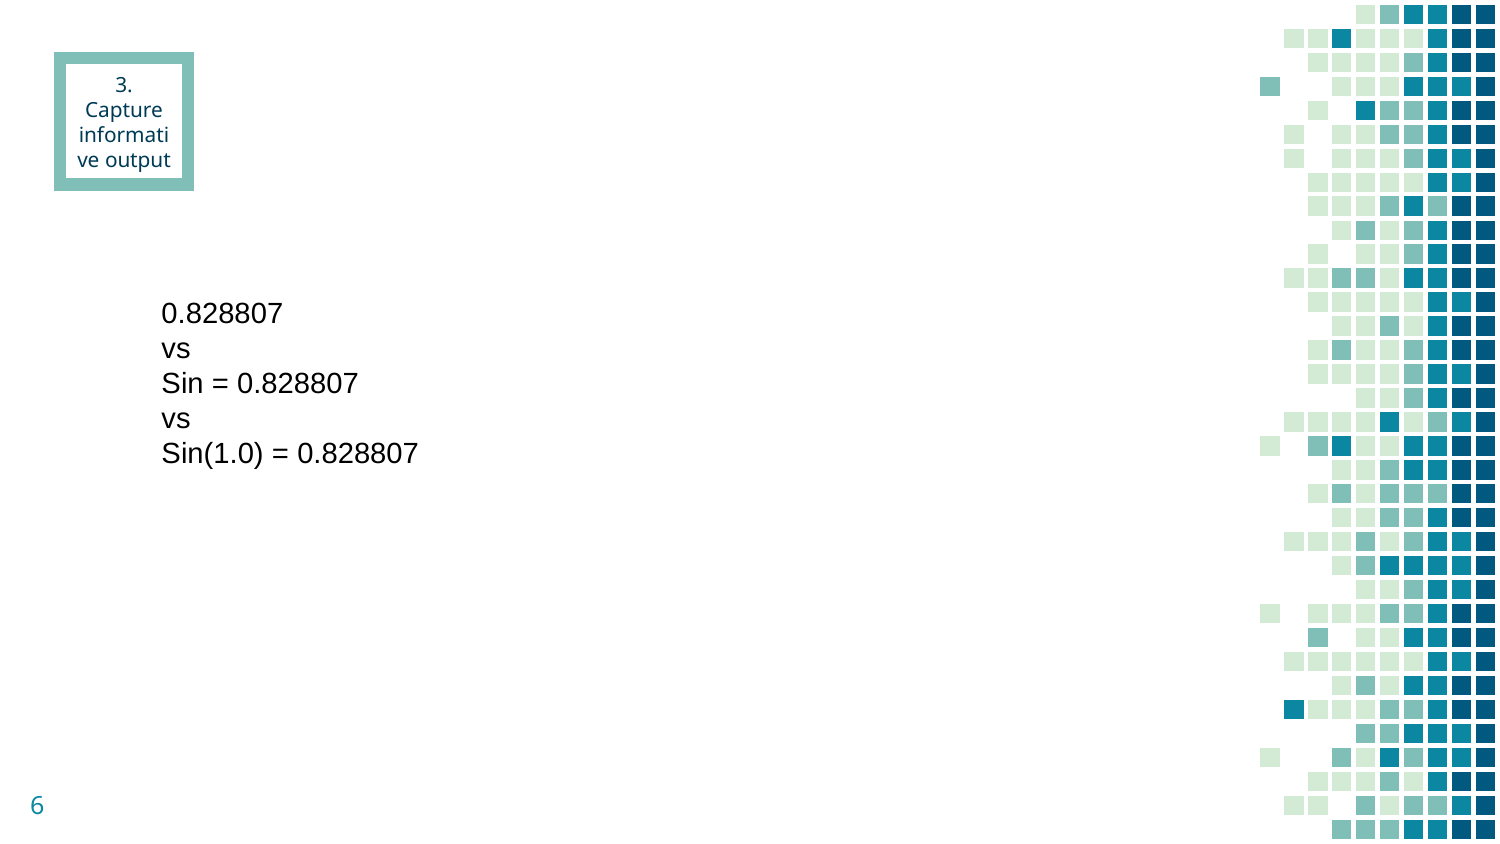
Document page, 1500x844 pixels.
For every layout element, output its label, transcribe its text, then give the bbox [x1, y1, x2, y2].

slide_number 6 [15, 774, 105, 839]
text_box 0.828807 vs Sin = 0.828807 vs Sin(1.0) = 0.828807 [146, 287, 990, 512]
text_box 3. Capture informative output [59, 58, 189, 185]
